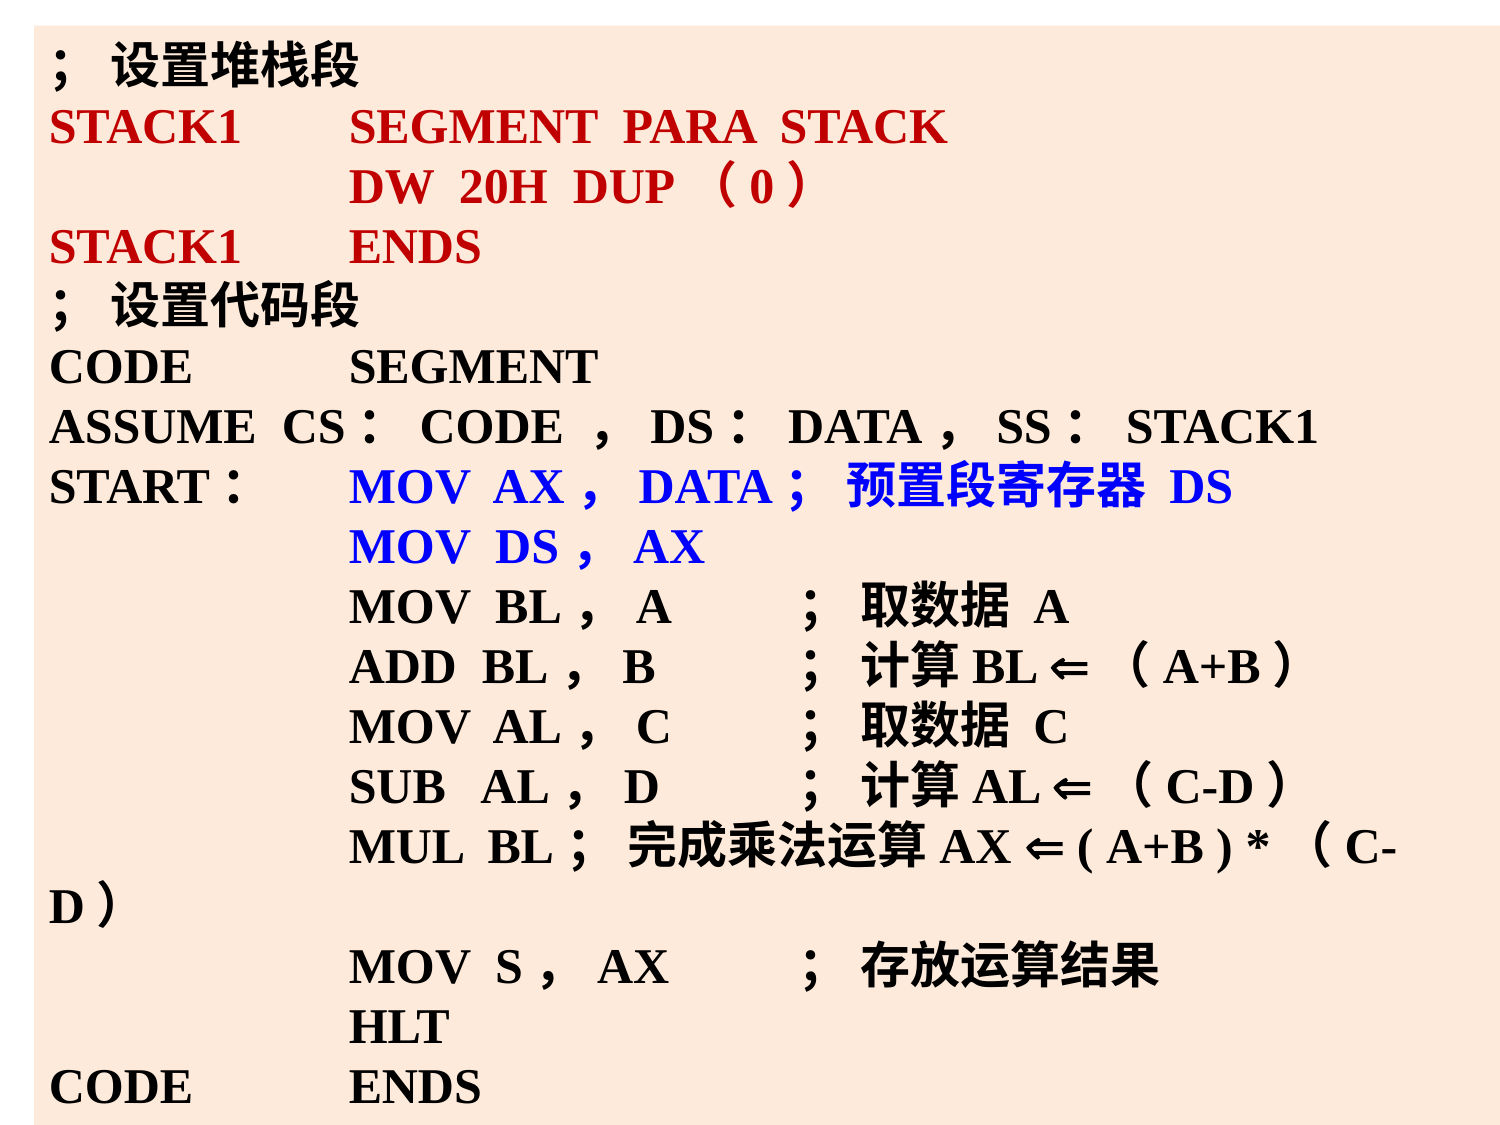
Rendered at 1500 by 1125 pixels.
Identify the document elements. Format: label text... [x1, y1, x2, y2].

text_box ； 设置堆栈段 STACK1 SEGMENT PARA STACK DW 20H DUP（0） STACK1 ENDS ； 设置代码段 CODE SEGMENT ASSUME CS：CODE ，DS：DATA，SS：STACK1 START： MOV AX，DATA； 预置段寄存器 DS MOV DS，AX MOV BL，A ； 取数据 A ADD BL，B ； 计算BL （A+B） MOV AL，C ； 取数据 C SUB AL，D ； 计算AL （C-D） MUL BL； 完成乘法运算AX  ( A+B ) *（C-D） MOV S，AX ； 存放运算结果 HLT CODE ENDS END START [34, 25, 1500, 1125]
